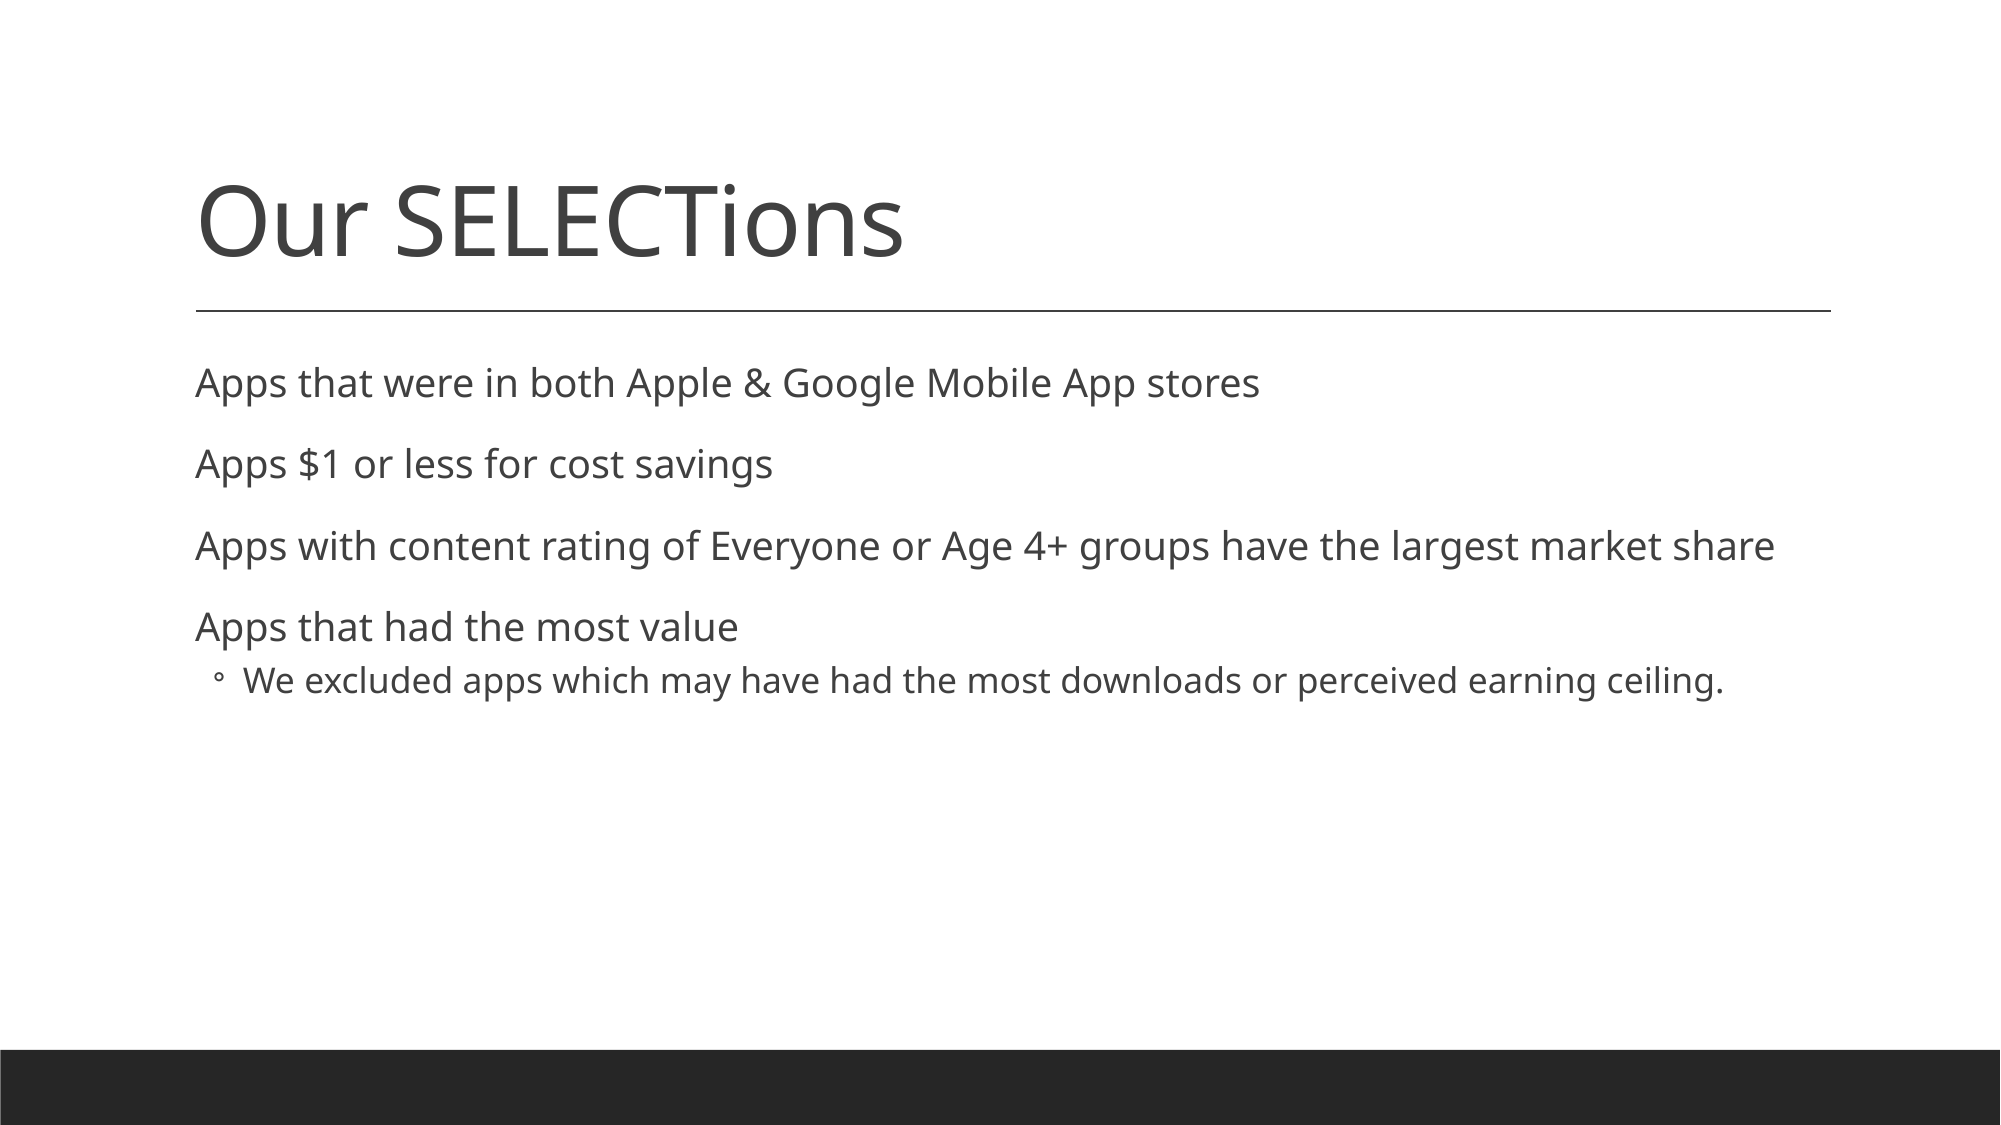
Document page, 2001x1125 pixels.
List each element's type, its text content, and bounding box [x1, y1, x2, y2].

title Our SELECTions [180, 47, 1830, 285]
list Apps that were in both Apple & Google Mobile App stores Apps $1 or less for cost savings Apps with content rating of Everyone or Age 4+ groups have the largest market share Apps that had the most value We excluded apps which may have had the most downloads or perceived earning ceiling. [180, 345, 1830, 963]
